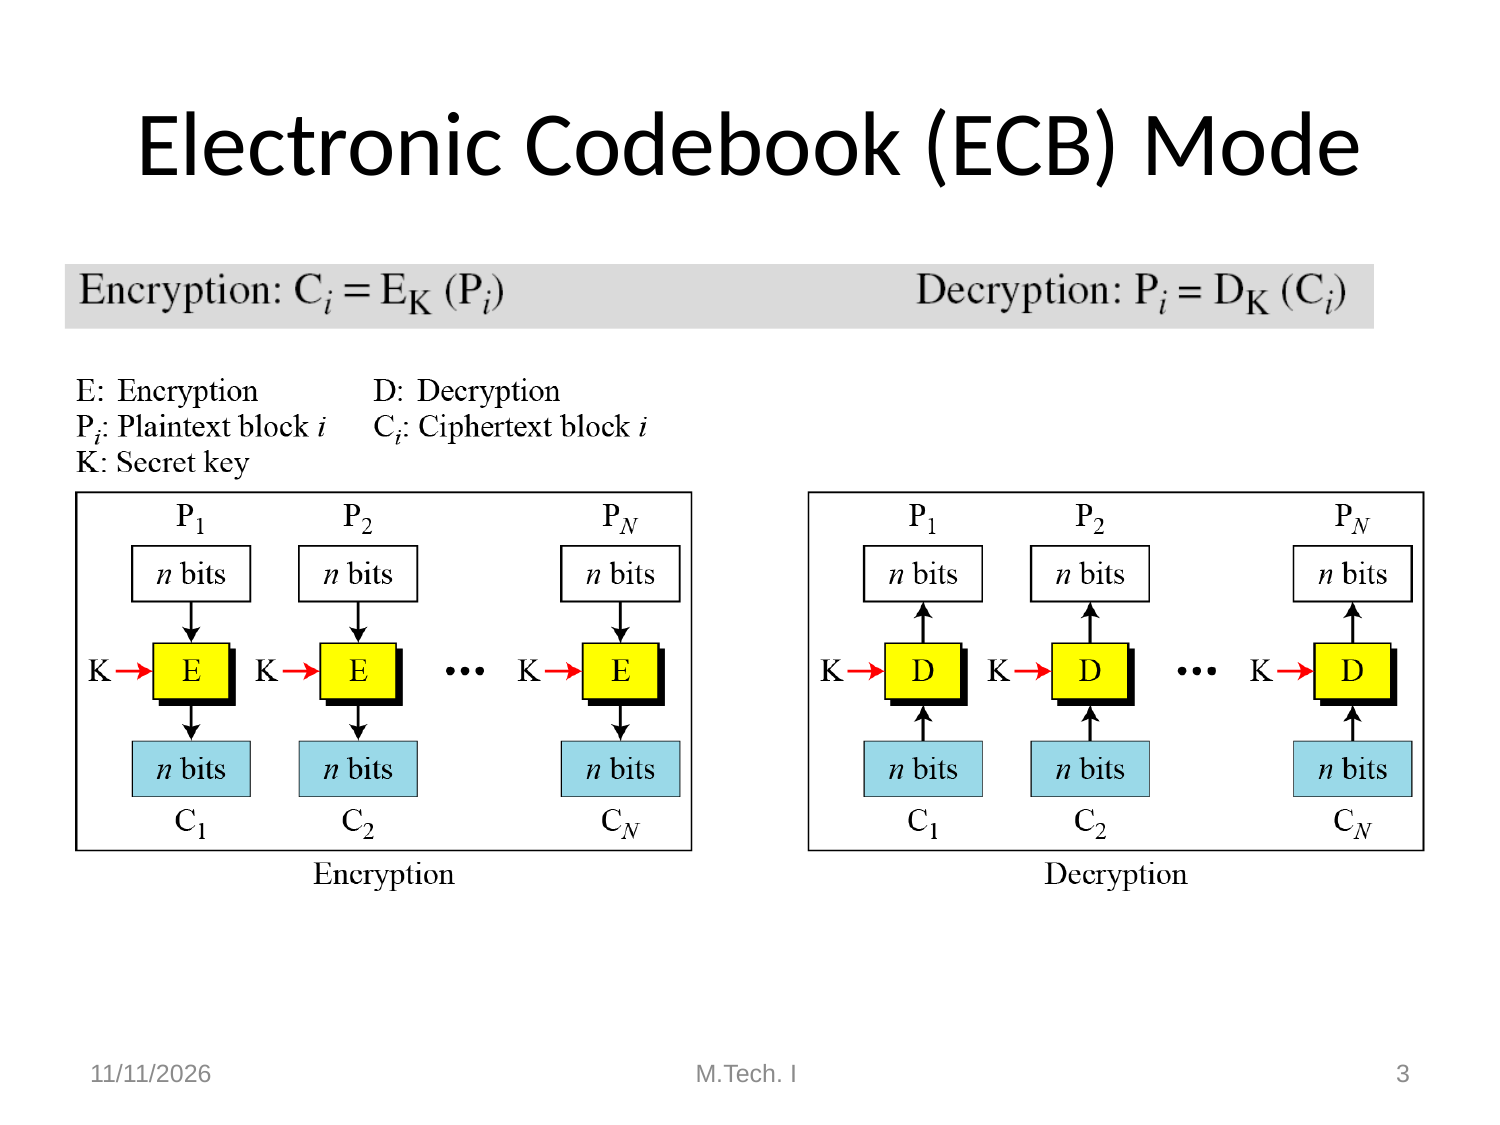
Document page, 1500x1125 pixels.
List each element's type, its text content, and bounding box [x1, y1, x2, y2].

footer M.Tech. I [512, 1042, 988, 1103]
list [74, 373, 1426, 894]
slide_number 3 [1074, 1042, 1425, 1103]
title Electronic Codebook (ECB) Mode [75, 45, 1425, 233]
picture [64, 264, 1375, 329]
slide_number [75, 1042, 425, 1103]
